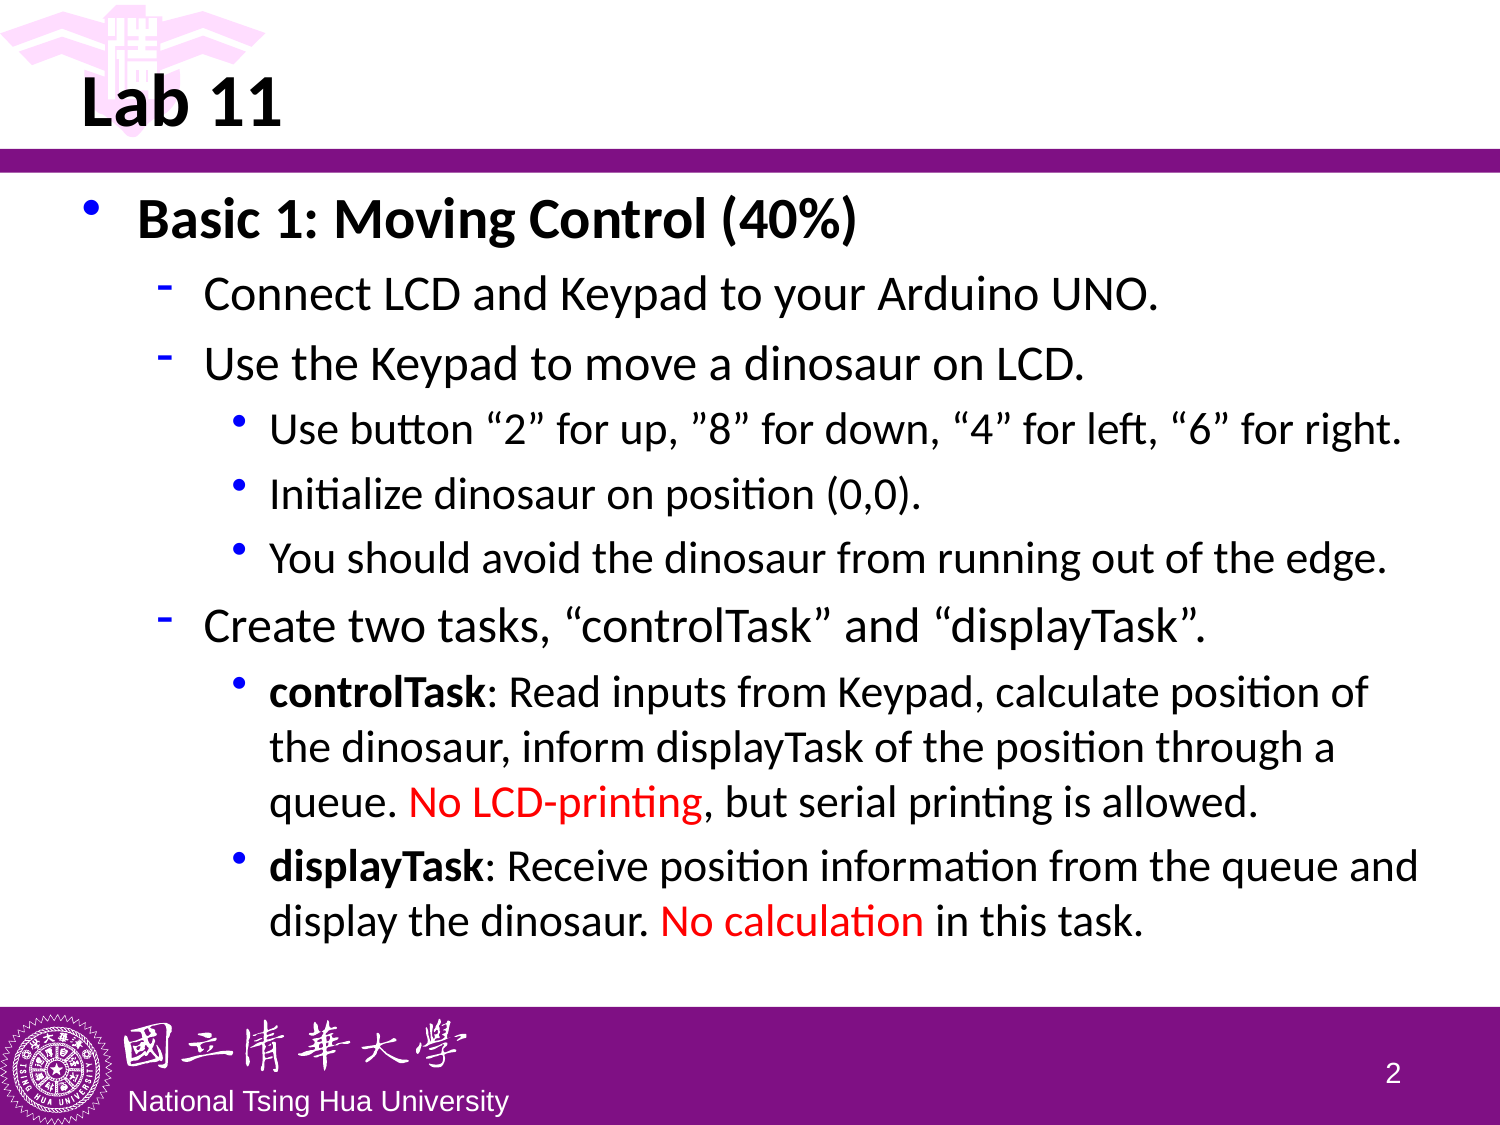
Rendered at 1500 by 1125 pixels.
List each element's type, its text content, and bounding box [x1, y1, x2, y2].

slide_number 1 [1104, 1021, 1417, 1097]
list Basic 1: Moving Control (40%) Connect LCD and Keypad to your Arduino UNO. Use the Keypad to move a dinosaur on LCD. Use button “2” for up, ”8” for down, “4” for left, “6” for right. Initialize dinosaur on position (0,0). You should avoid the dinosaur from running out of the edge. Create two tasks, “controlTask” and “displayTask”. controlTask: Read inputs from Keypad, calculate position of the dinosaur, inform displayTask of the position through a queue. No LCD-printing, but serial printing is allowed. displayTask: Receive position information from the queue and display the dinosaur. No calculation in this task. [66, 172, 1436, 1003]
title Lab 11 [66, 37, 1436, 149]
